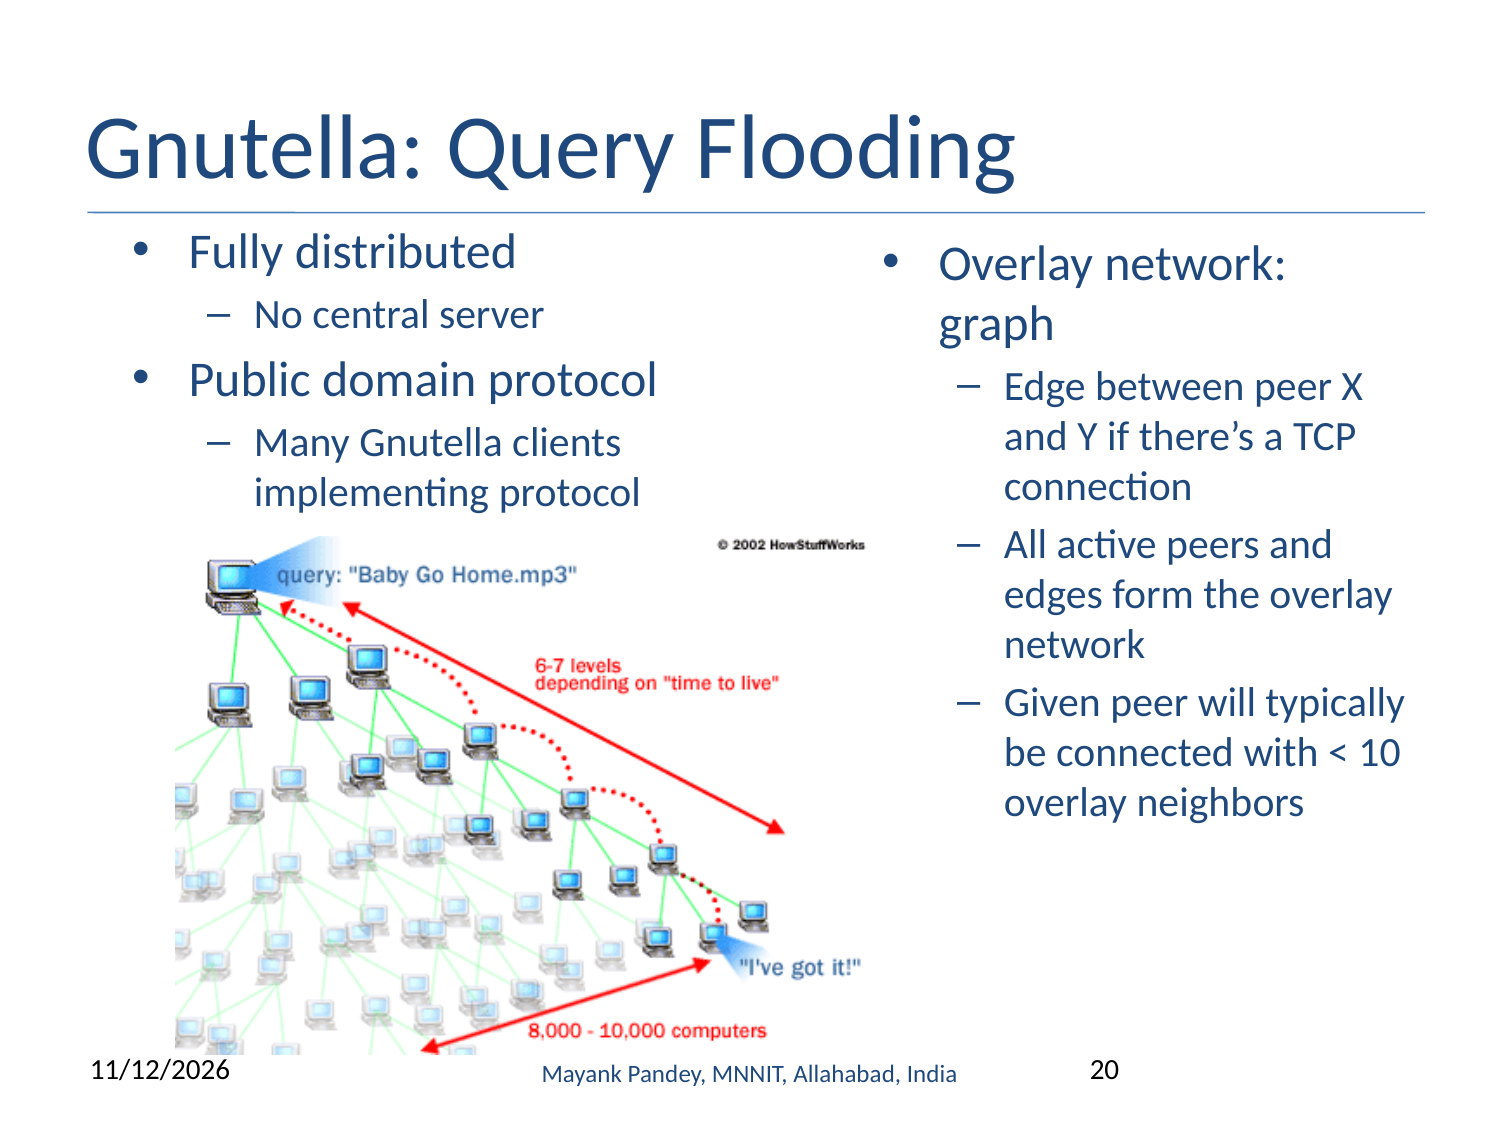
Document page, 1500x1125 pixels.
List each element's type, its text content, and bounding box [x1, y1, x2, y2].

picture [175, 535, 868, 1055]
title Gnutella: Query Flooding [70, 59, 1421, 223]
list Overlay network: graph Edge between peer X and Y if there’s a TCP connection All active peers and edges form the overlay network Given peer will typically be connected with < 10 overlay neighbors [866, 222, 1426, 966]
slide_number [75, 1042, 425, 1103]
slide_number 20 [1074, 1042, 1425, 1103]
footer Mayank Pandey, MNNIT, Allahabad, India [512, 1042, 988, 1103]
list Fully distributed No central server Public domain protocol Many Gnutella clients implementing protocol [116, 210, 780, 528]
